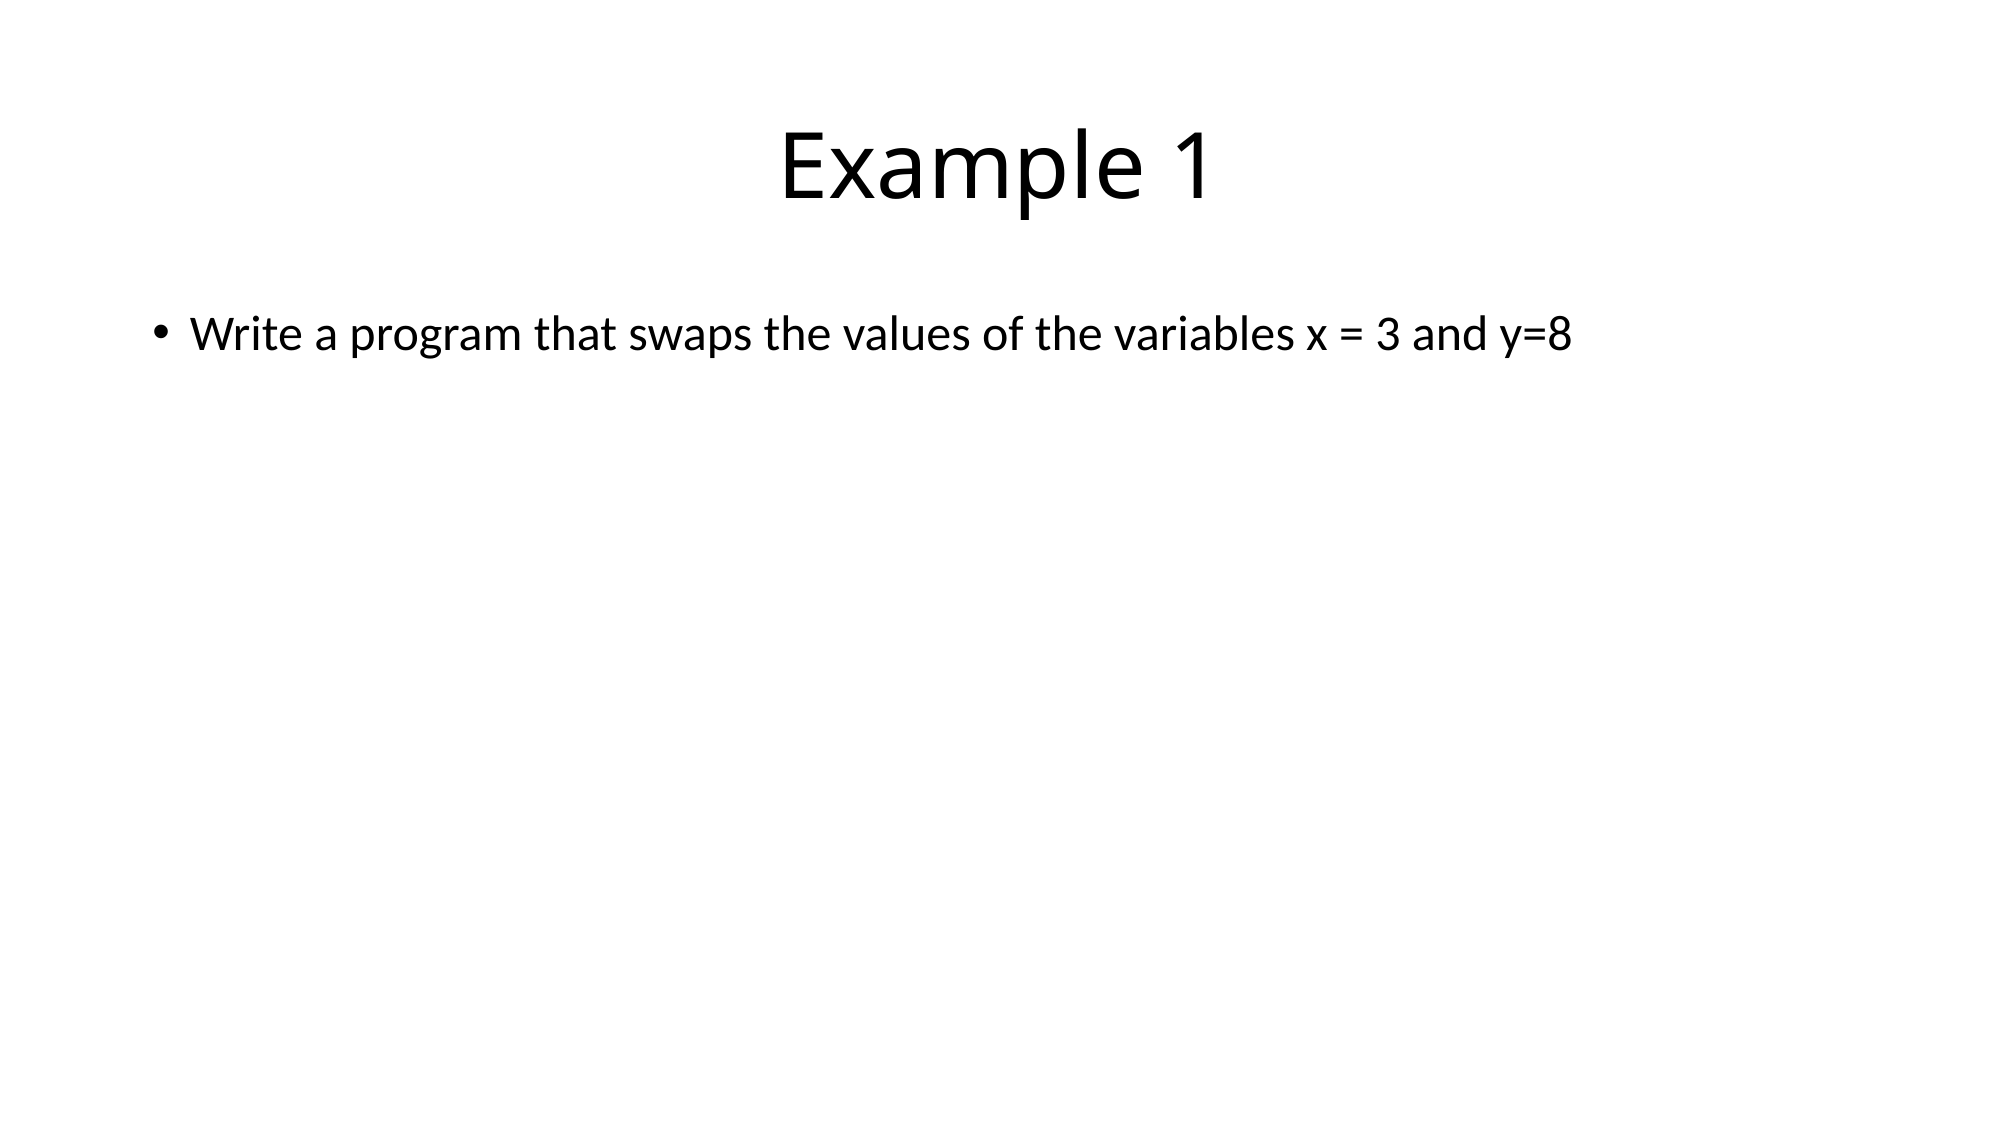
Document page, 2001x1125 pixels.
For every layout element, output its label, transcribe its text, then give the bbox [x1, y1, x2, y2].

title Example 1 [137, 59, 1863, 278]
list Write a program that swaps the values of the variables x = 3 and y=8 [137, 299, 1863, 1014]
